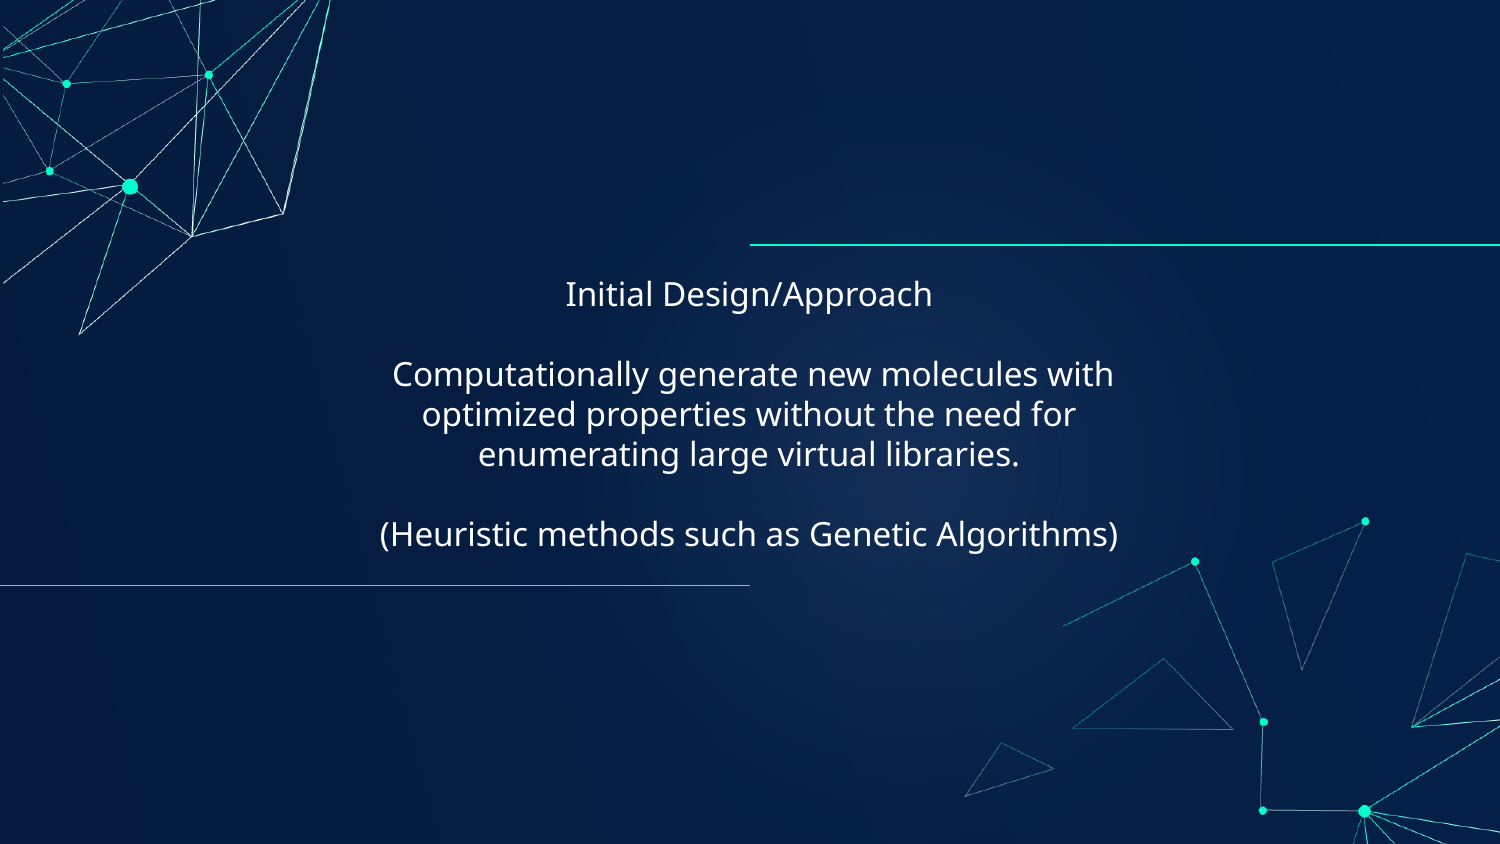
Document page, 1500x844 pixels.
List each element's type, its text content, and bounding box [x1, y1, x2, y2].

subtitle Initial Design/Approach Computationally generate new molecules with optimized properties without the need for enumerating large virtual libraries. (Heuristic methods such as Genetic Algorithms) [302, 258, 1198, 653]
picture [0, 0, 1500, 844]
